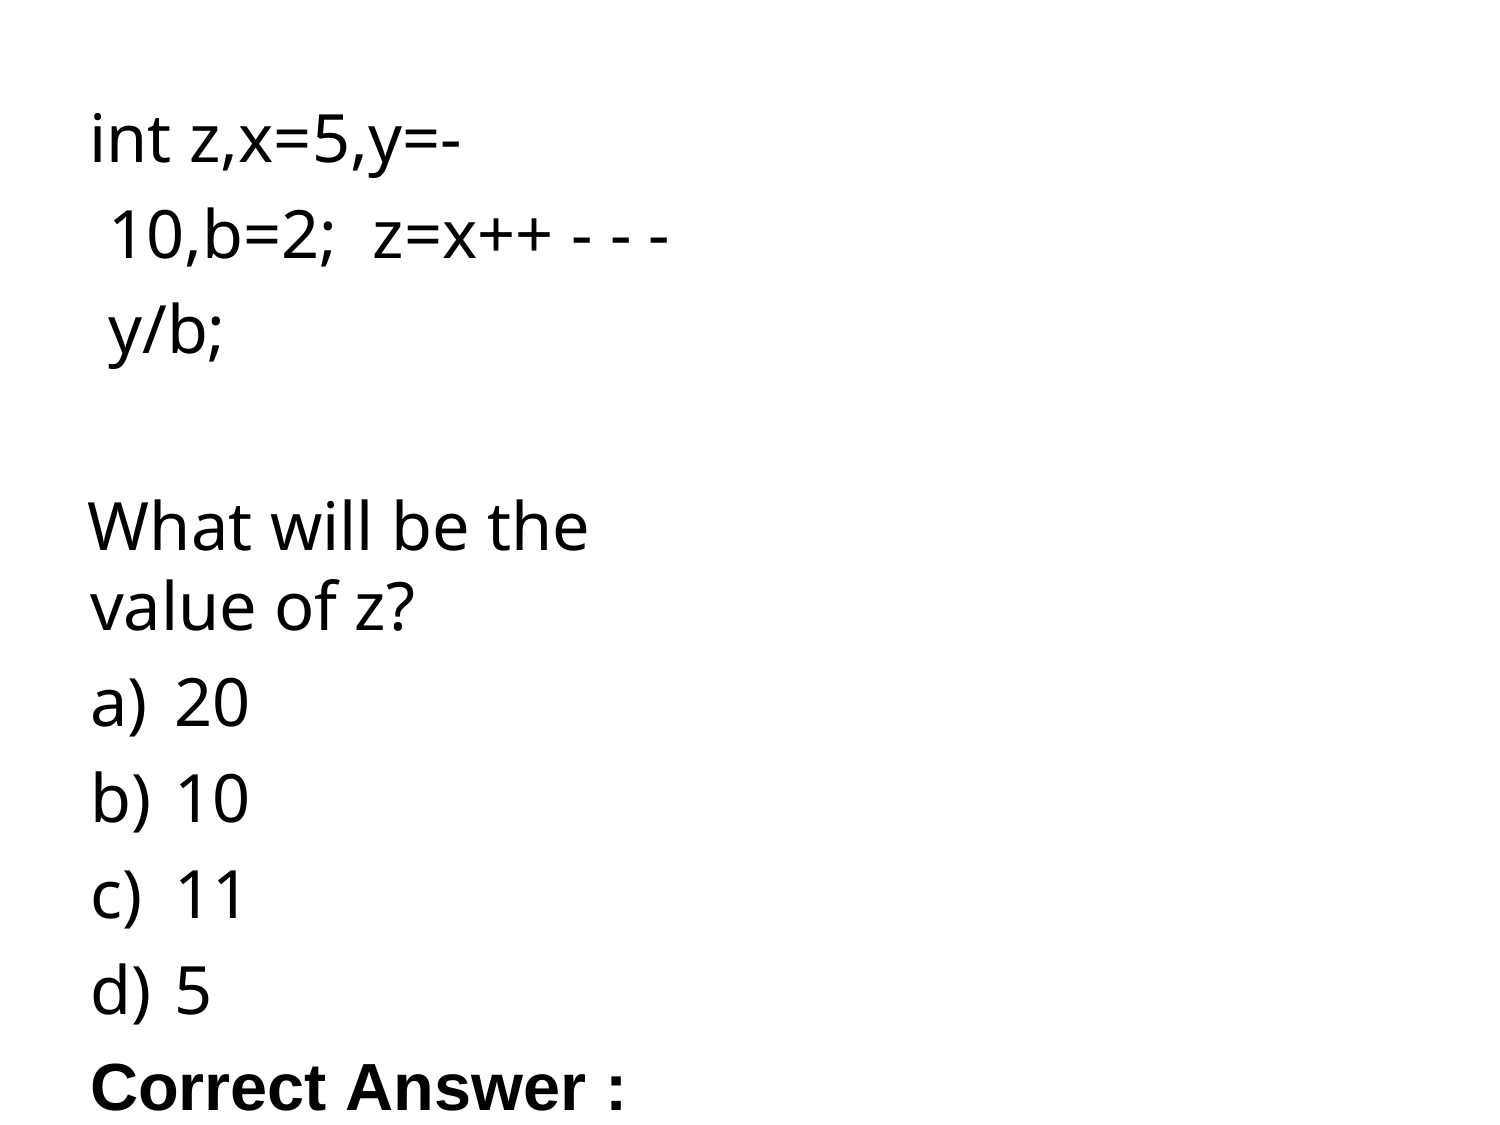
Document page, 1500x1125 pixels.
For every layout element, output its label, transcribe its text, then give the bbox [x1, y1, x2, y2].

text_box int z,x=5,y=-10,b=2; z=x++ - - - y/b; What will be the value of z? 20 10 11 5 Correct Answer : b [87, 77, 903, 1125]
